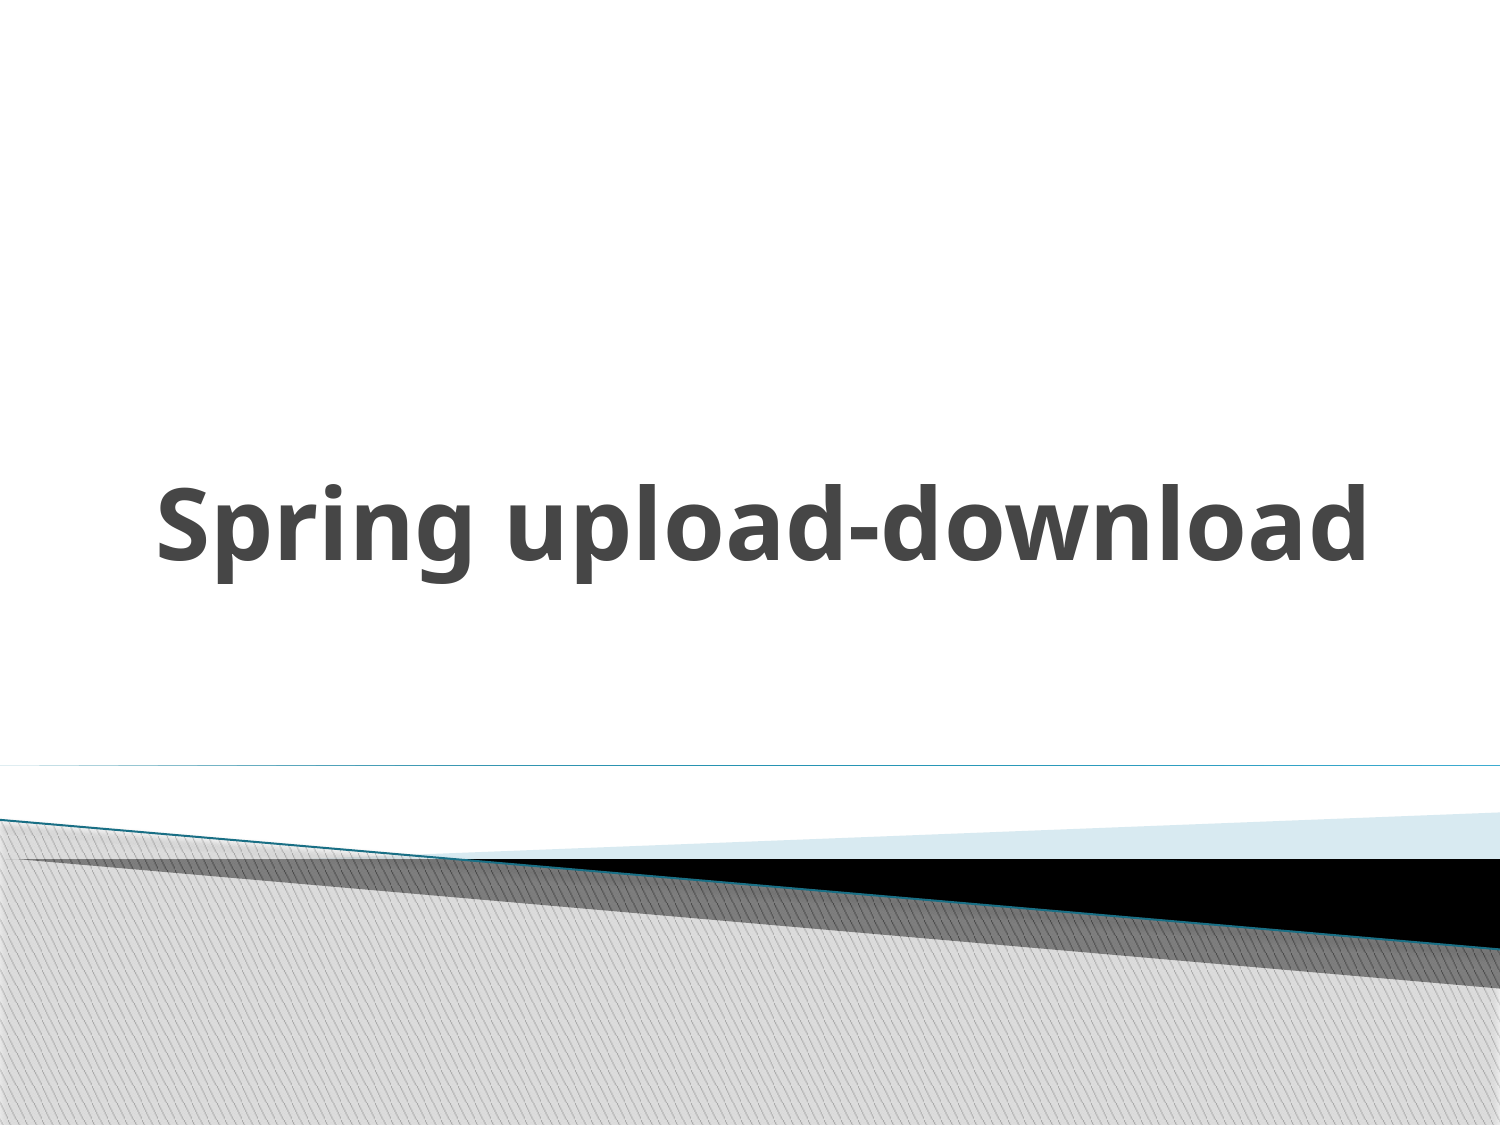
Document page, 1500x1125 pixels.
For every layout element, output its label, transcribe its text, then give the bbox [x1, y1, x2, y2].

picture [5, 859, 1500, 989]
title Spring upload-download [112, 287, 1388, 588]
